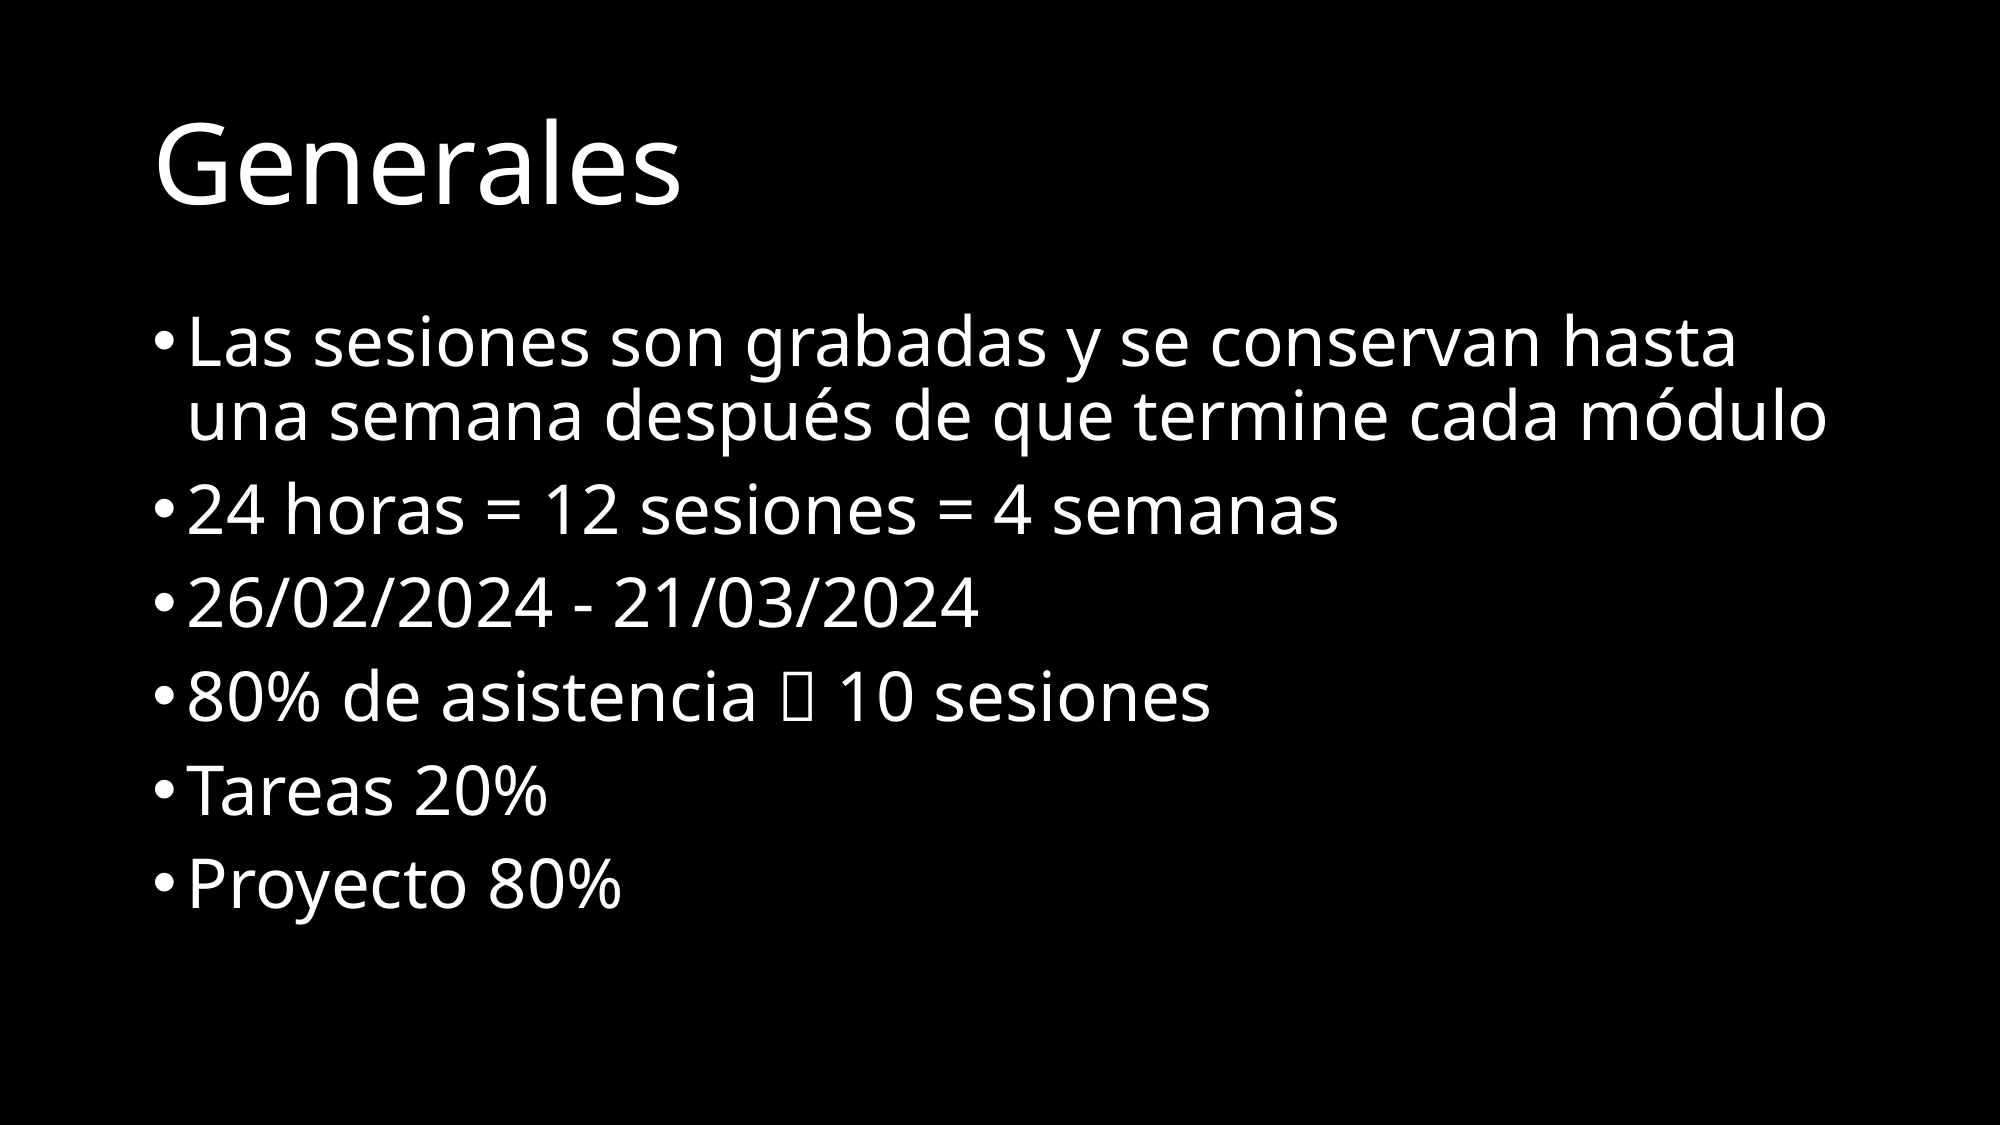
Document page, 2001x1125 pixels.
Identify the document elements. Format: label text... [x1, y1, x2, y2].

list Las sesiones son grabadas y se conservan hasta una semana después de que termine cada módulo 24 horas = 12 sesiones = 4 semanas 26/02/2024 - 21/03/2024 80% de asistencia  10 sesiones Tareas 20% Proyecto 80% [137, 299, 1863, 1014]
title Generales [137, 59, 1863, 278]
